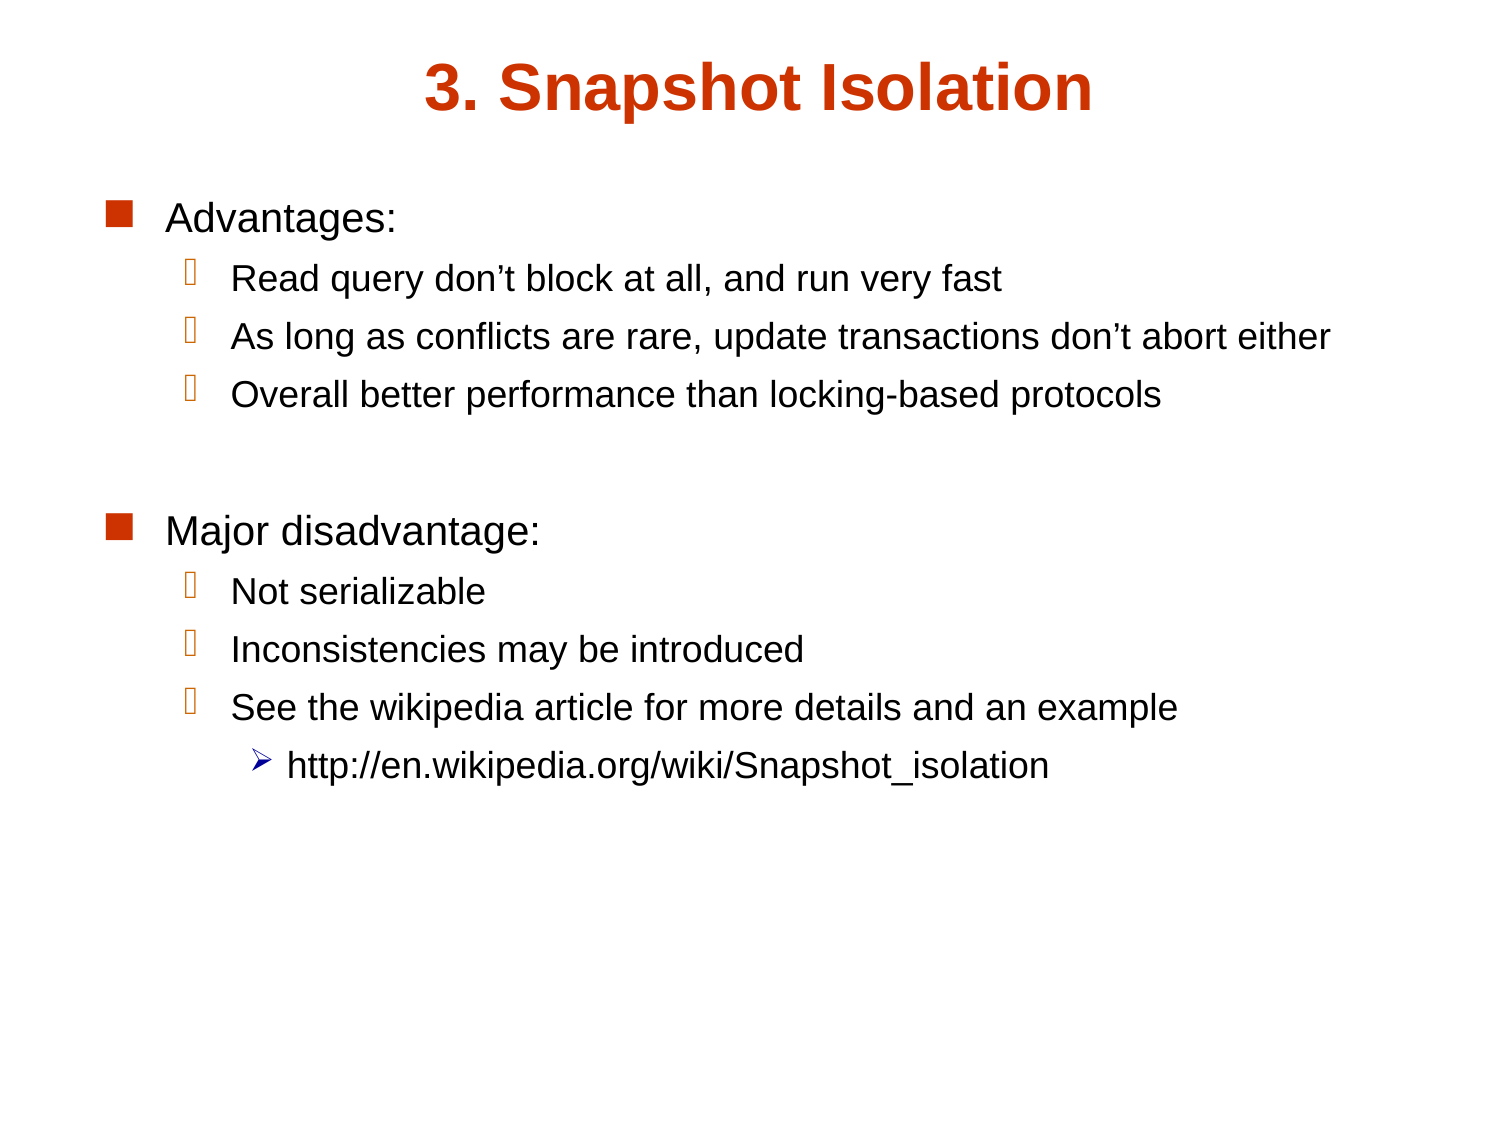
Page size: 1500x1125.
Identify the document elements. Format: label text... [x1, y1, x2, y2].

title 3. Snapshot Isolation [97, 30, 1423, 132]
list Advantages: Read query don’t block at all, and run very fast As long as conflicts are rare, update transactions don’t abort either Overall better performance than locking-based protocols Major disadvantage: Not serializable Inconsistencies may be introduced See the wikipedia article for more details and an example http://en.wikipedia.org/wiki/Snapshot_isolation [93, 182, 1444, 1076]
